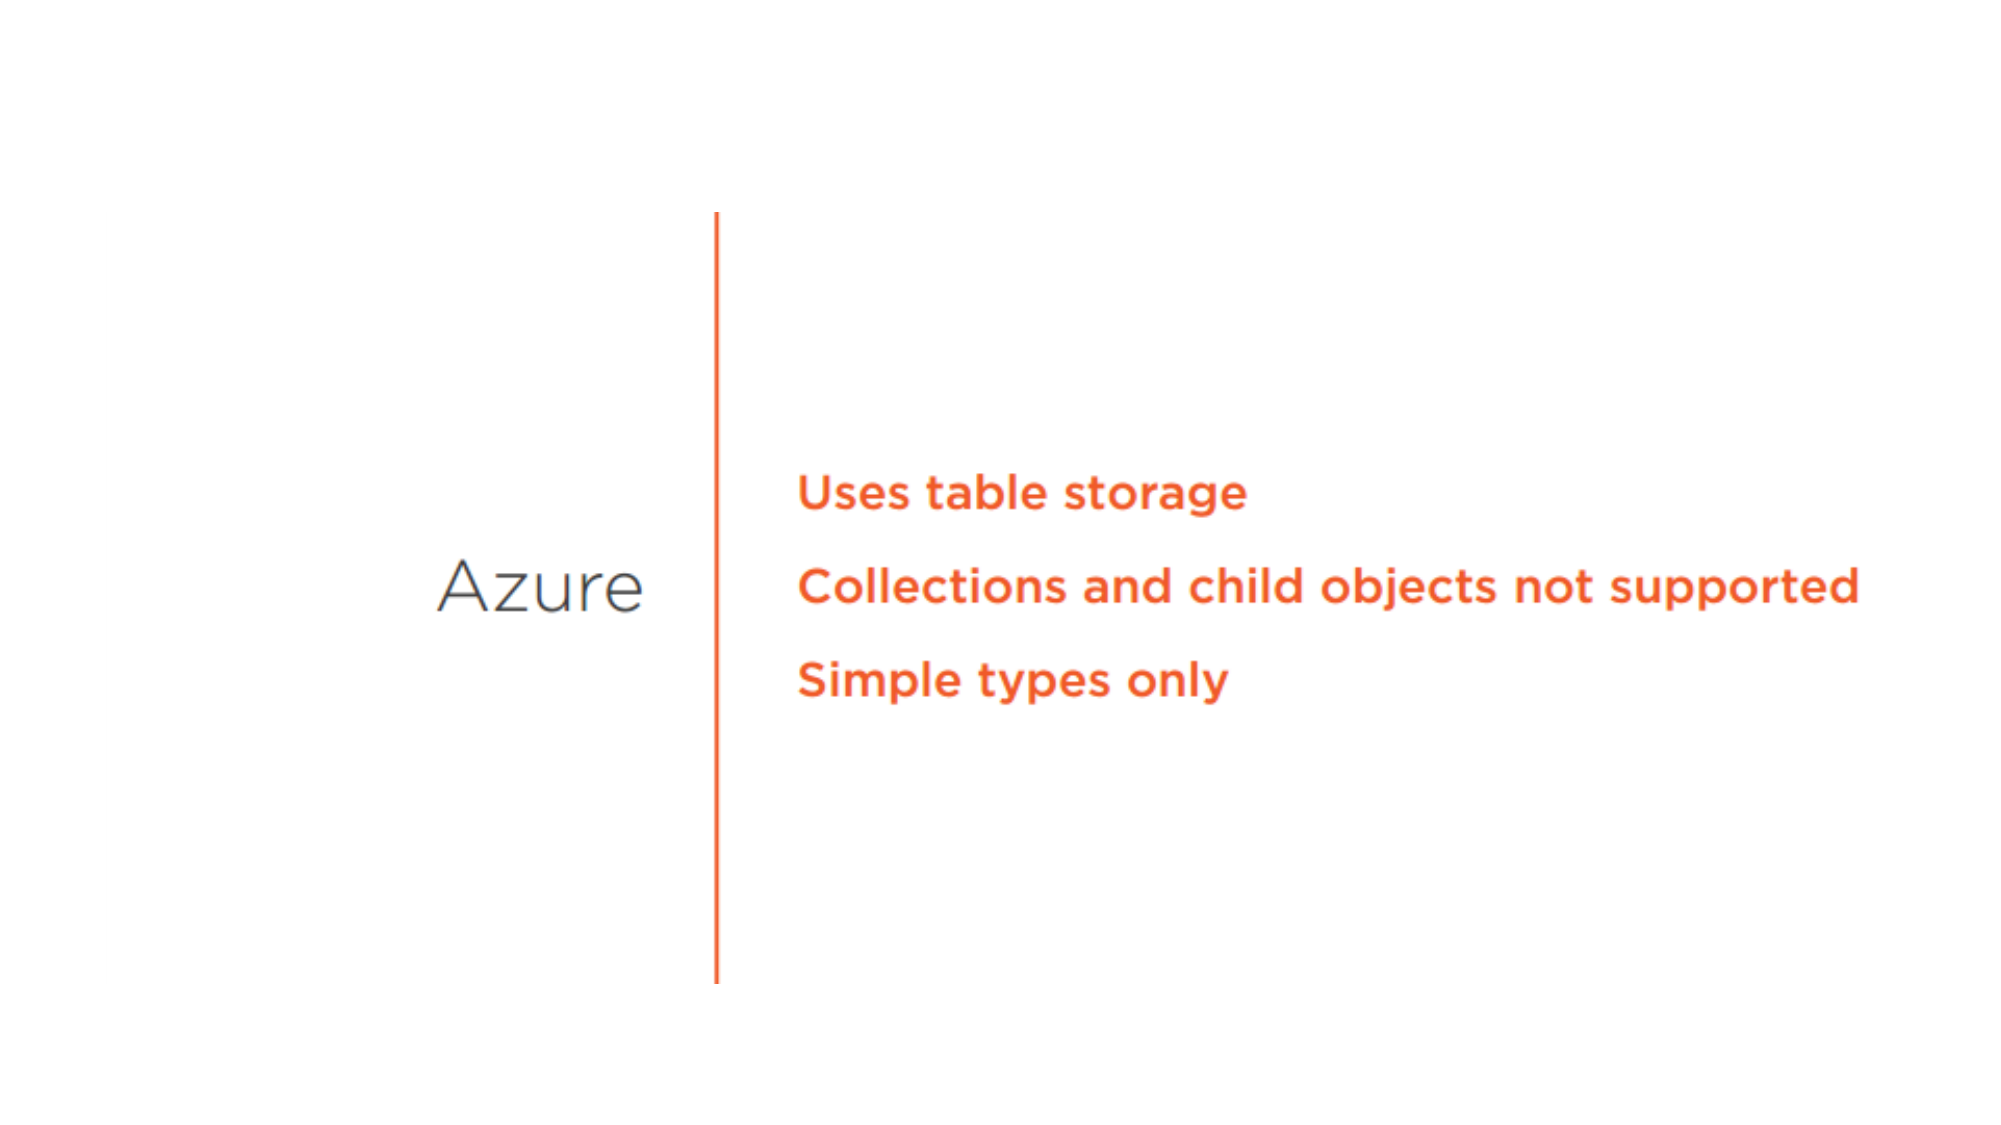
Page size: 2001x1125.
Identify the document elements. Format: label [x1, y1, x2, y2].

picture [105, 212, 1895, 984]
